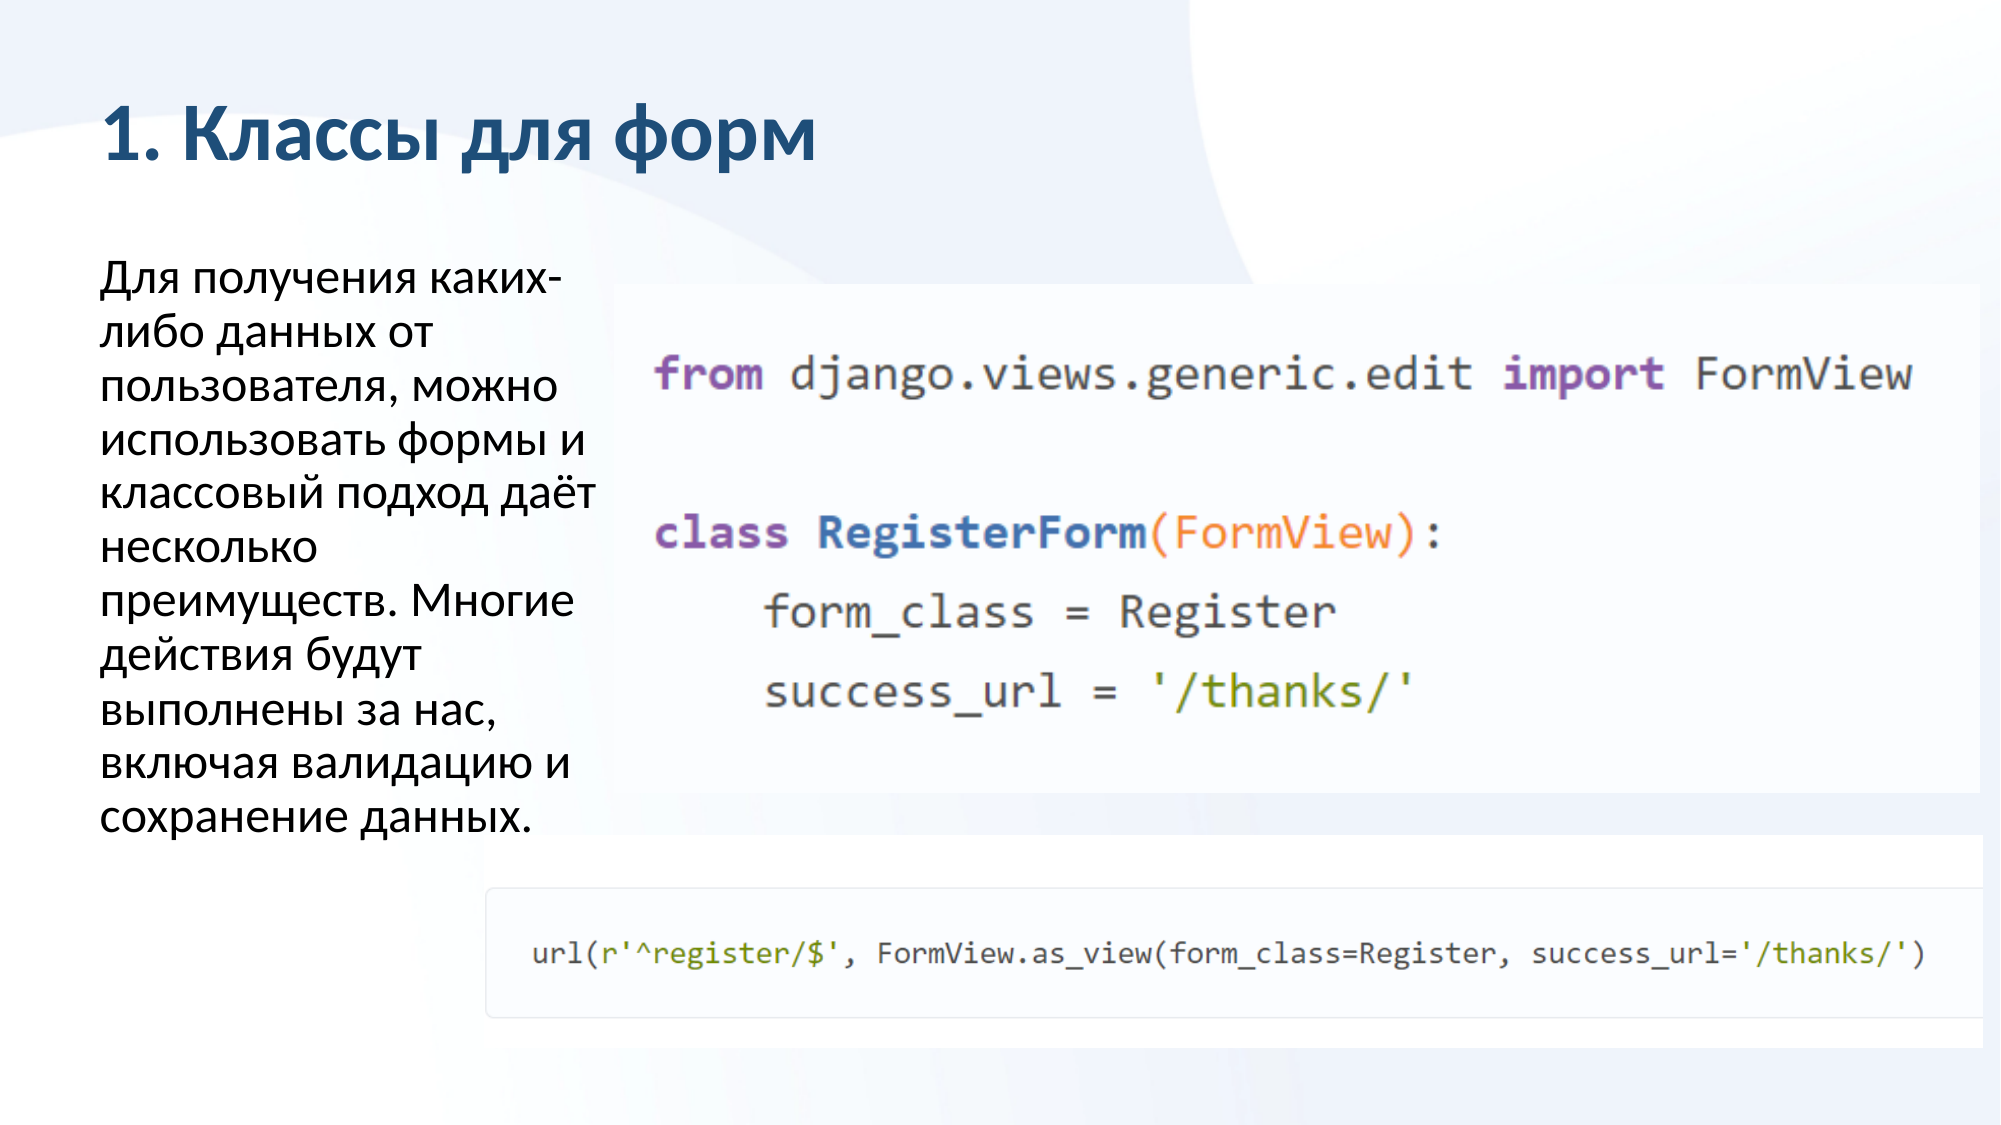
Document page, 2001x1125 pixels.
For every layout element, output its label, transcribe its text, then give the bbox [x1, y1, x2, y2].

list Для получения каких-либо данных от пользователя, можно использовать формы и классовый подход даёт несколько преимуществ. Многие действия будут выполнены за нас, включая валидацию и сохранение данных. [84, 242, 631, 1027]
picture [0, 0, 2001, 1125]
title 1. Классы для форм [84, 24, 1922, 243]
